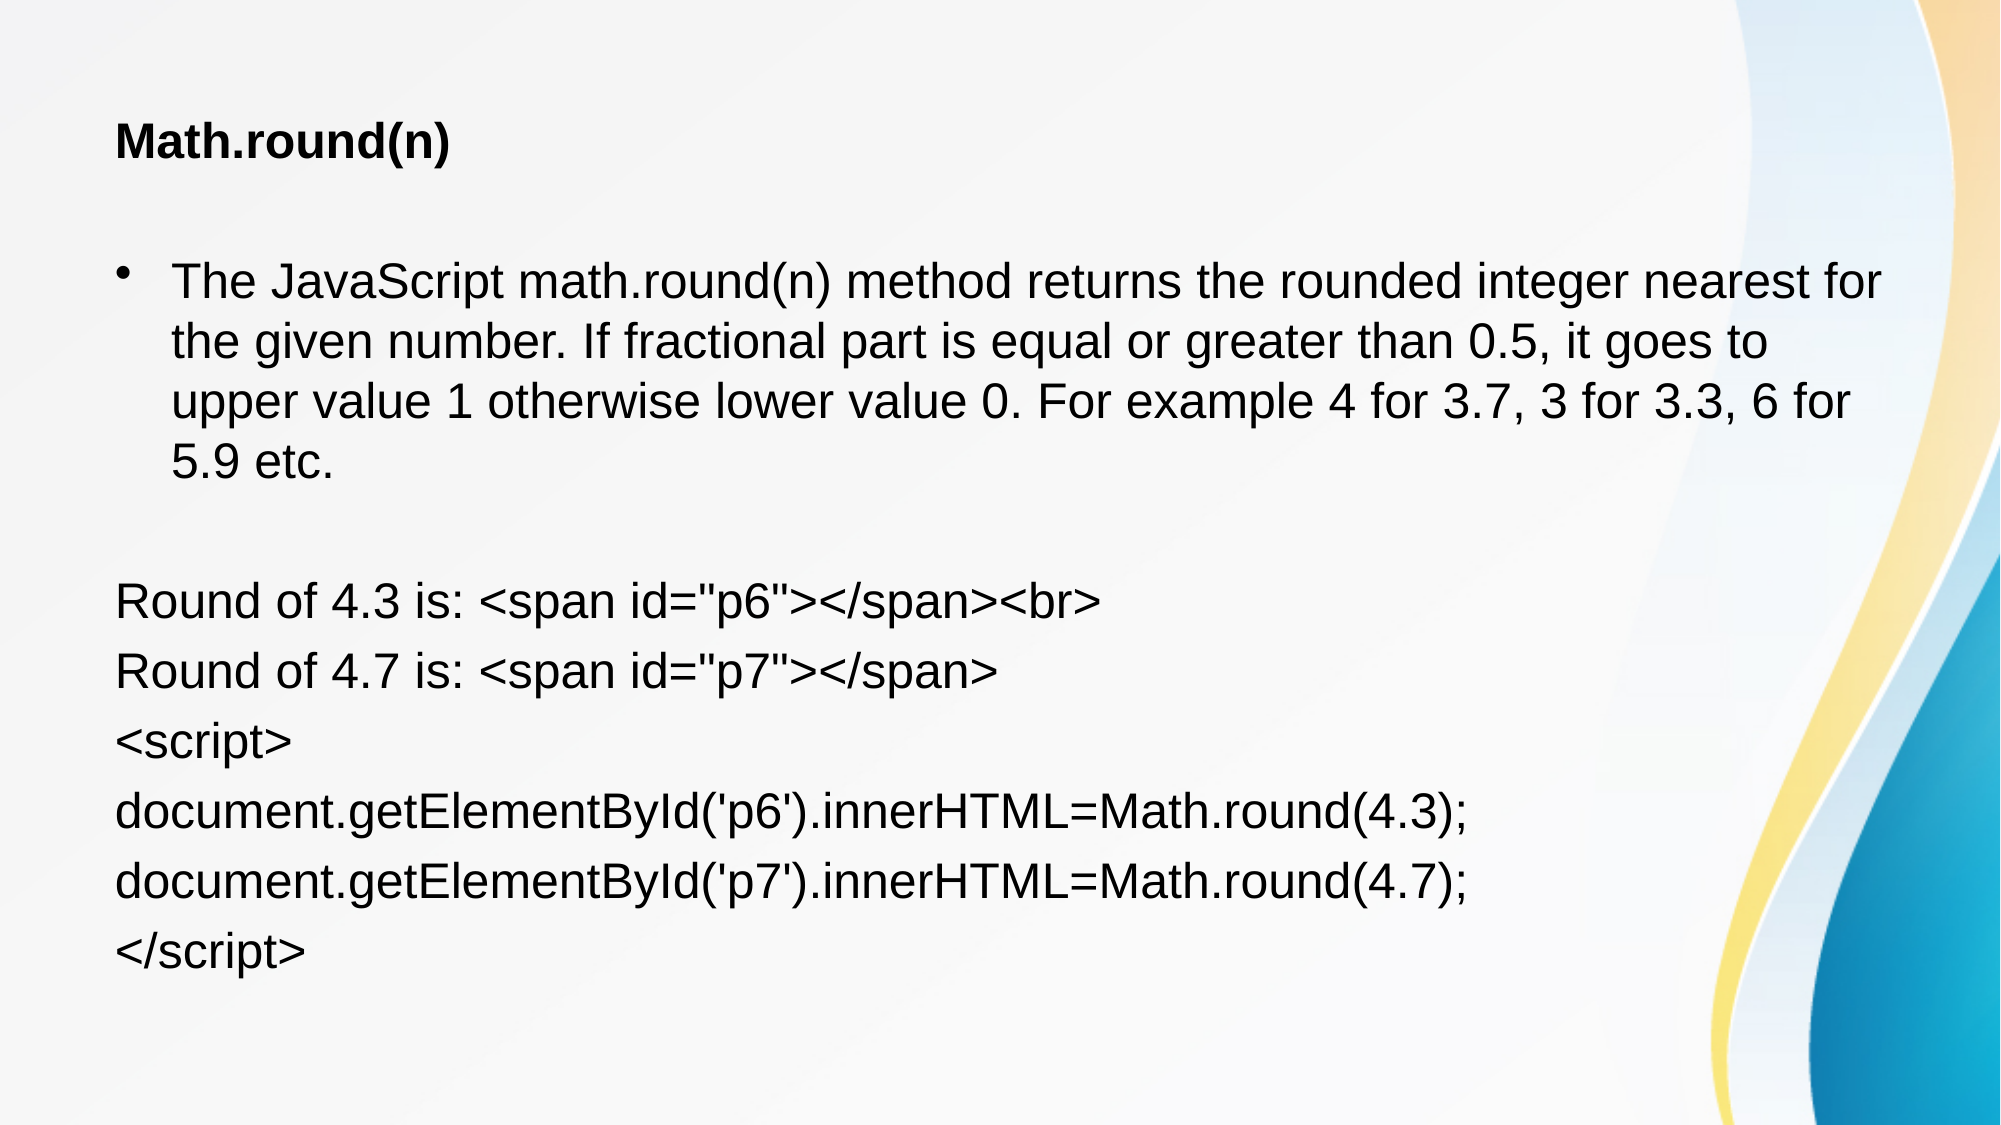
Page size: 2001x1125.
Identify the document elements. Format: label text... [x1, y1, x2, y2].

list Math.round(n) The JavaScript math.round(n) method returns the rounded integer nearest for the given number. If fractional part is equal or greater than 0.5, it goes to upper value 1 otherwise lower value 0. For example 4 for 3.7, 3 for 3.3, 6 for 5.9 etc. Round of 4.3 is: <span id="p6"></span><br> Round of 4.7 is: <span id="p7"></span> <script> document.getElementById('p6').innerHTML=Math.round(4.3); document.getElementById('p7').innerHTML=Math.round(4.7); </script> [99, 100, 1901, 1125]
picture [0, 0, 2001, 1125]
